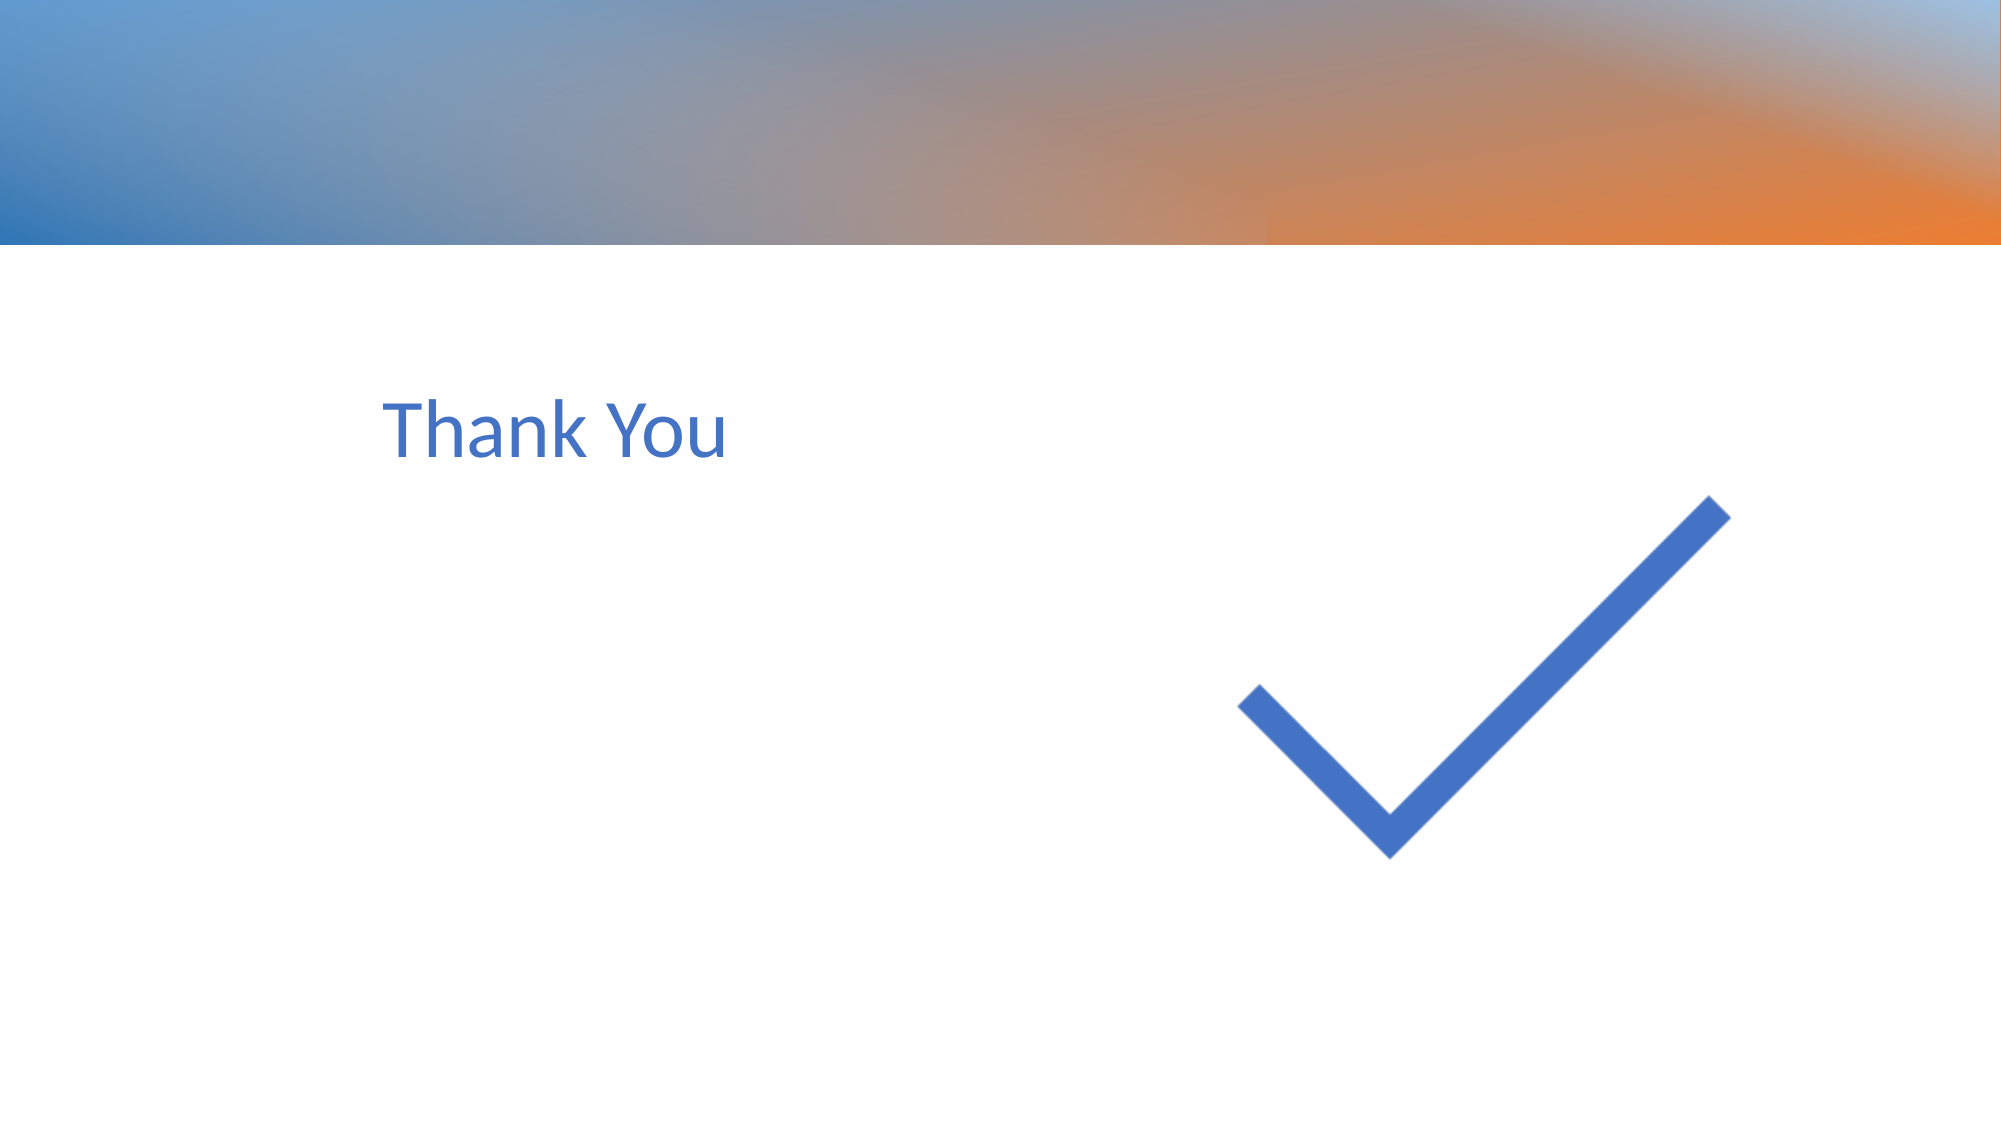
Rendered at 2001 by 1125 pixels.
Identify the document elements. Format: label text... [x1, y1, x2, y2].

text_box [0, 0, 2000, 245]
picture [1183, 378, 1786, 982]
list Thank You [143, 378, 969, 982]
